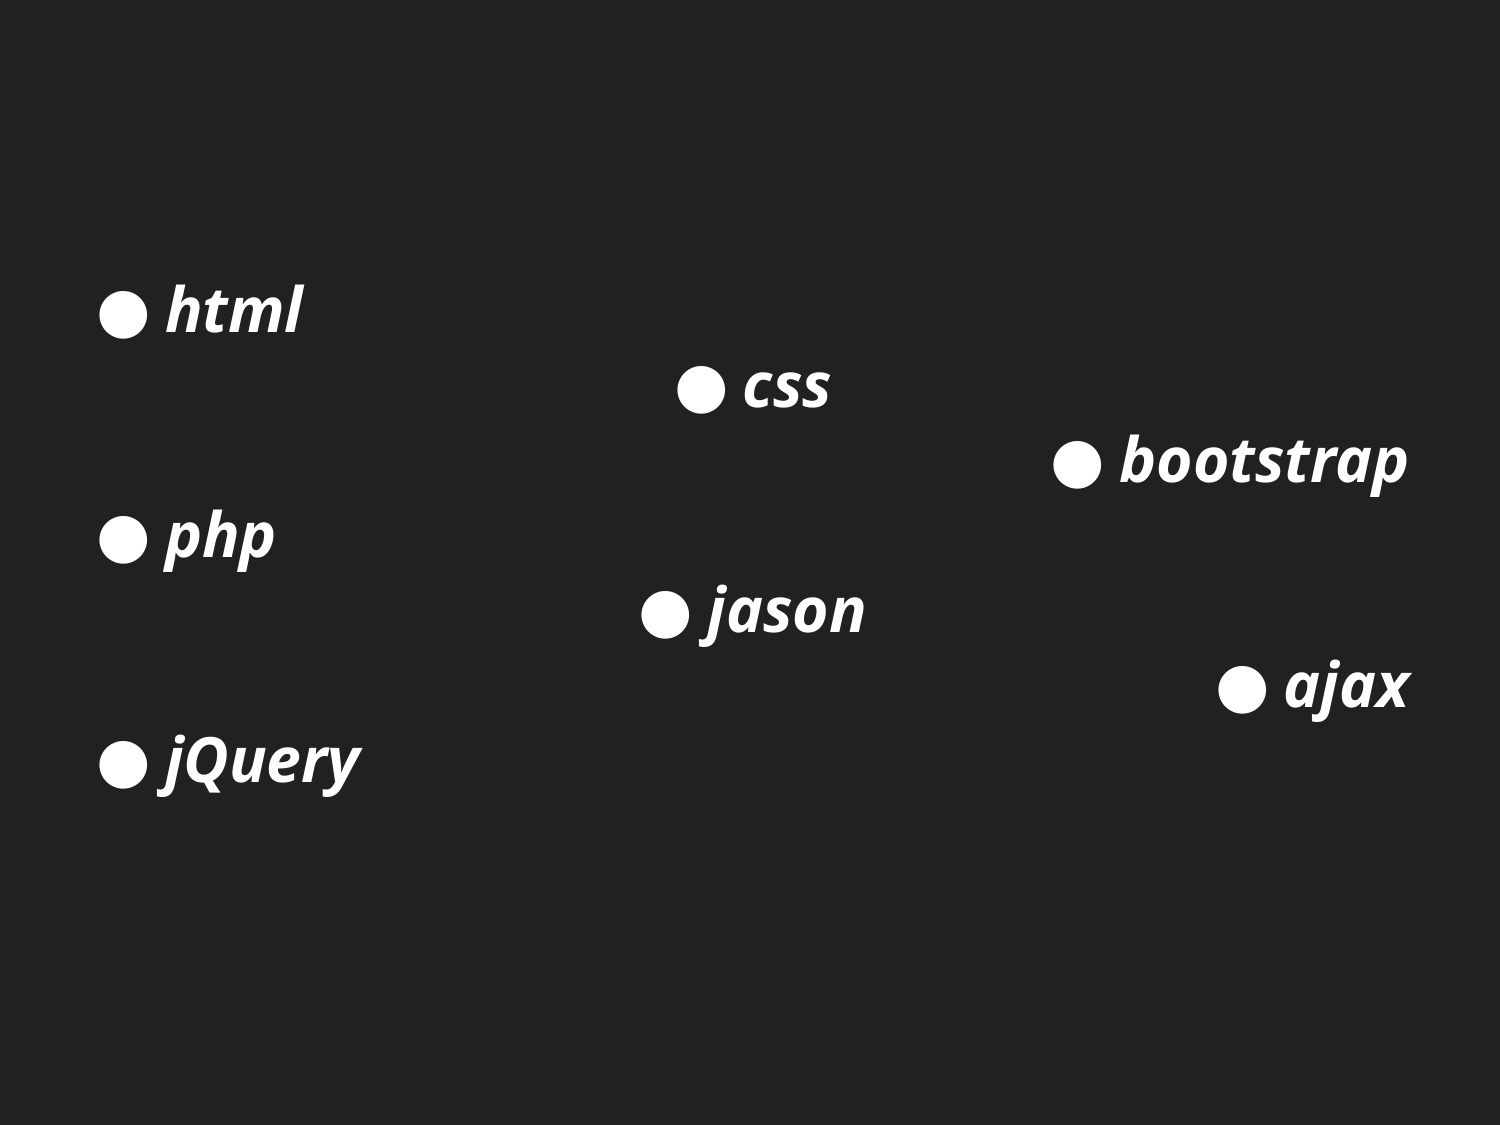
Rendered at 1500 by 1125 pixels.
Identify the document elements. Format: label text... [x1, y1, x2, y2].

list html css bootstrap php jason ajax jQuery [75, 262, 1425, 1005]
